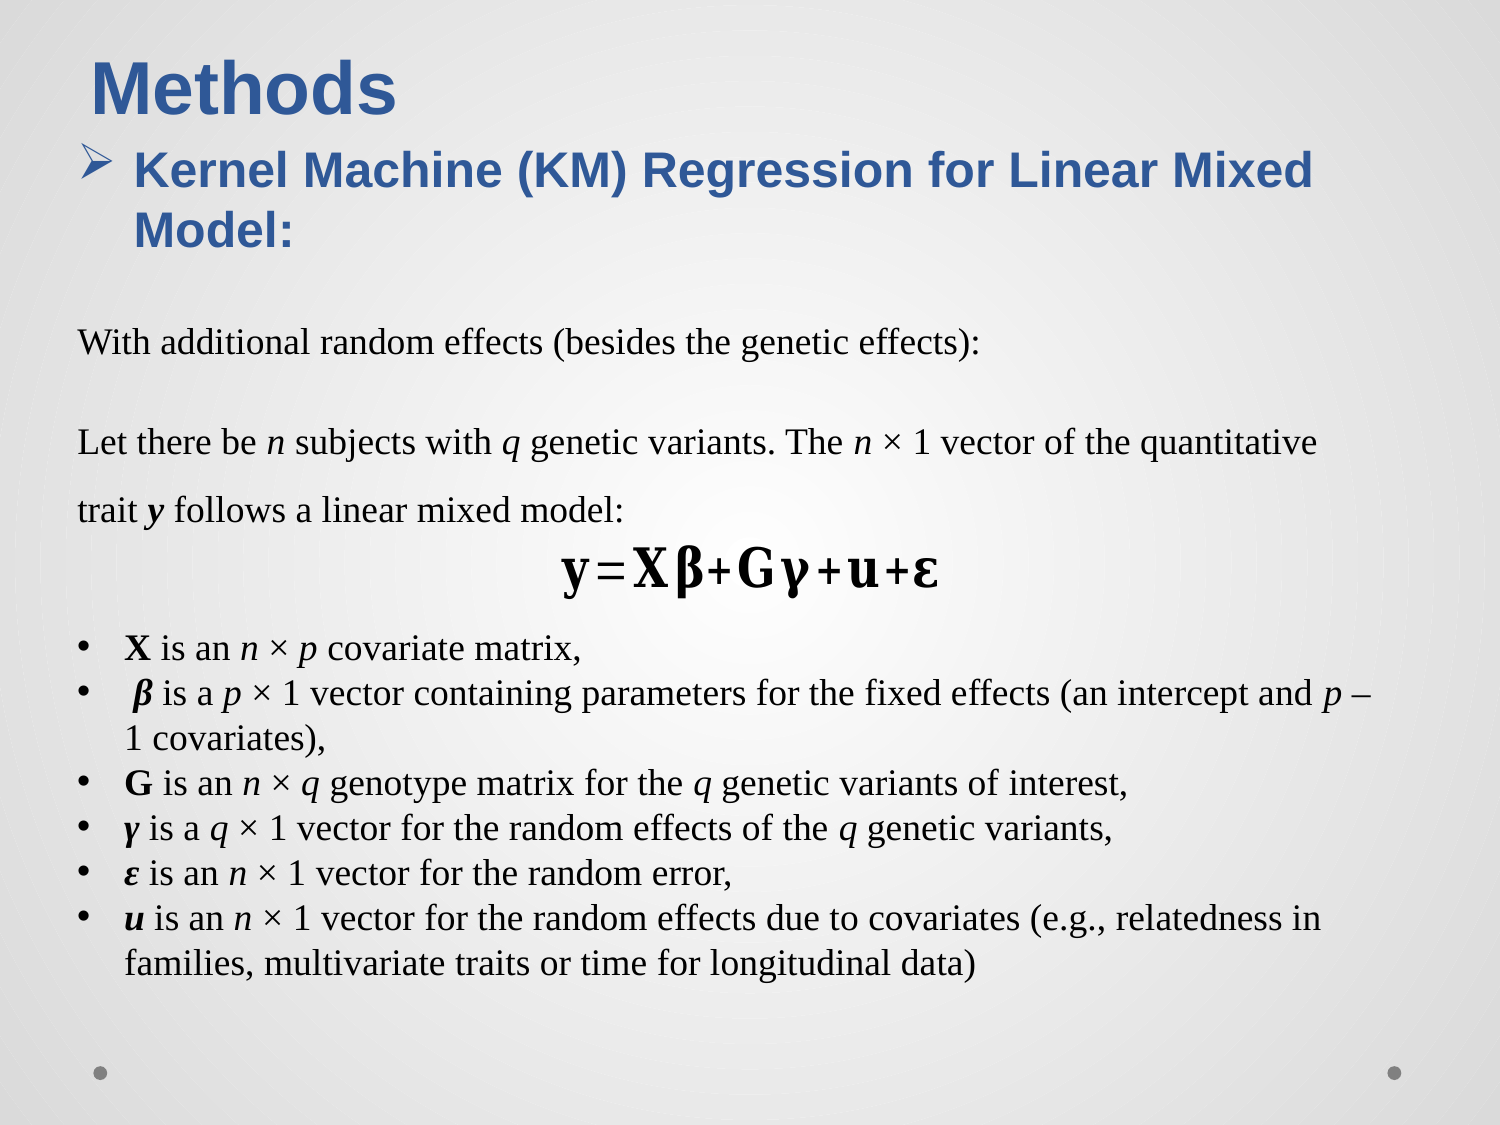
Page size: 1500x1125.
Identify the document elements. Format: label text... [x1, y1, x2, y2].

text_box X is an n × p covariate matrix, β is a p × 1 vector containing parameters for the fixed effects (an intercept and p – 1 covariates), G is an n × q genotype matrix for the q genetic variants of interest, γ is a q × 1 vector for the random effects of the q genetic variants, ε is an n × 1 vector for the random error, u is an n × 1 vector for the random effects due to covariates (e.g., relatedness in families, multivariate traits or time for longitudinal data) [62, 615, 1413, 991]
text_box Kernel Machine (KM) Regression for Linear Mixed Model: [62, 129, 1425, 265]
text_box Let there be n subjects with q genetic variants. The n × 1 vector of the quantitative trait y follows a linear mixed model: [62, 387, 1394, 538]
title Methods [75, 0, 1425, 129]
text_box With additional random effects (besides the genetic effects): [62, 287, 1394, 370]
